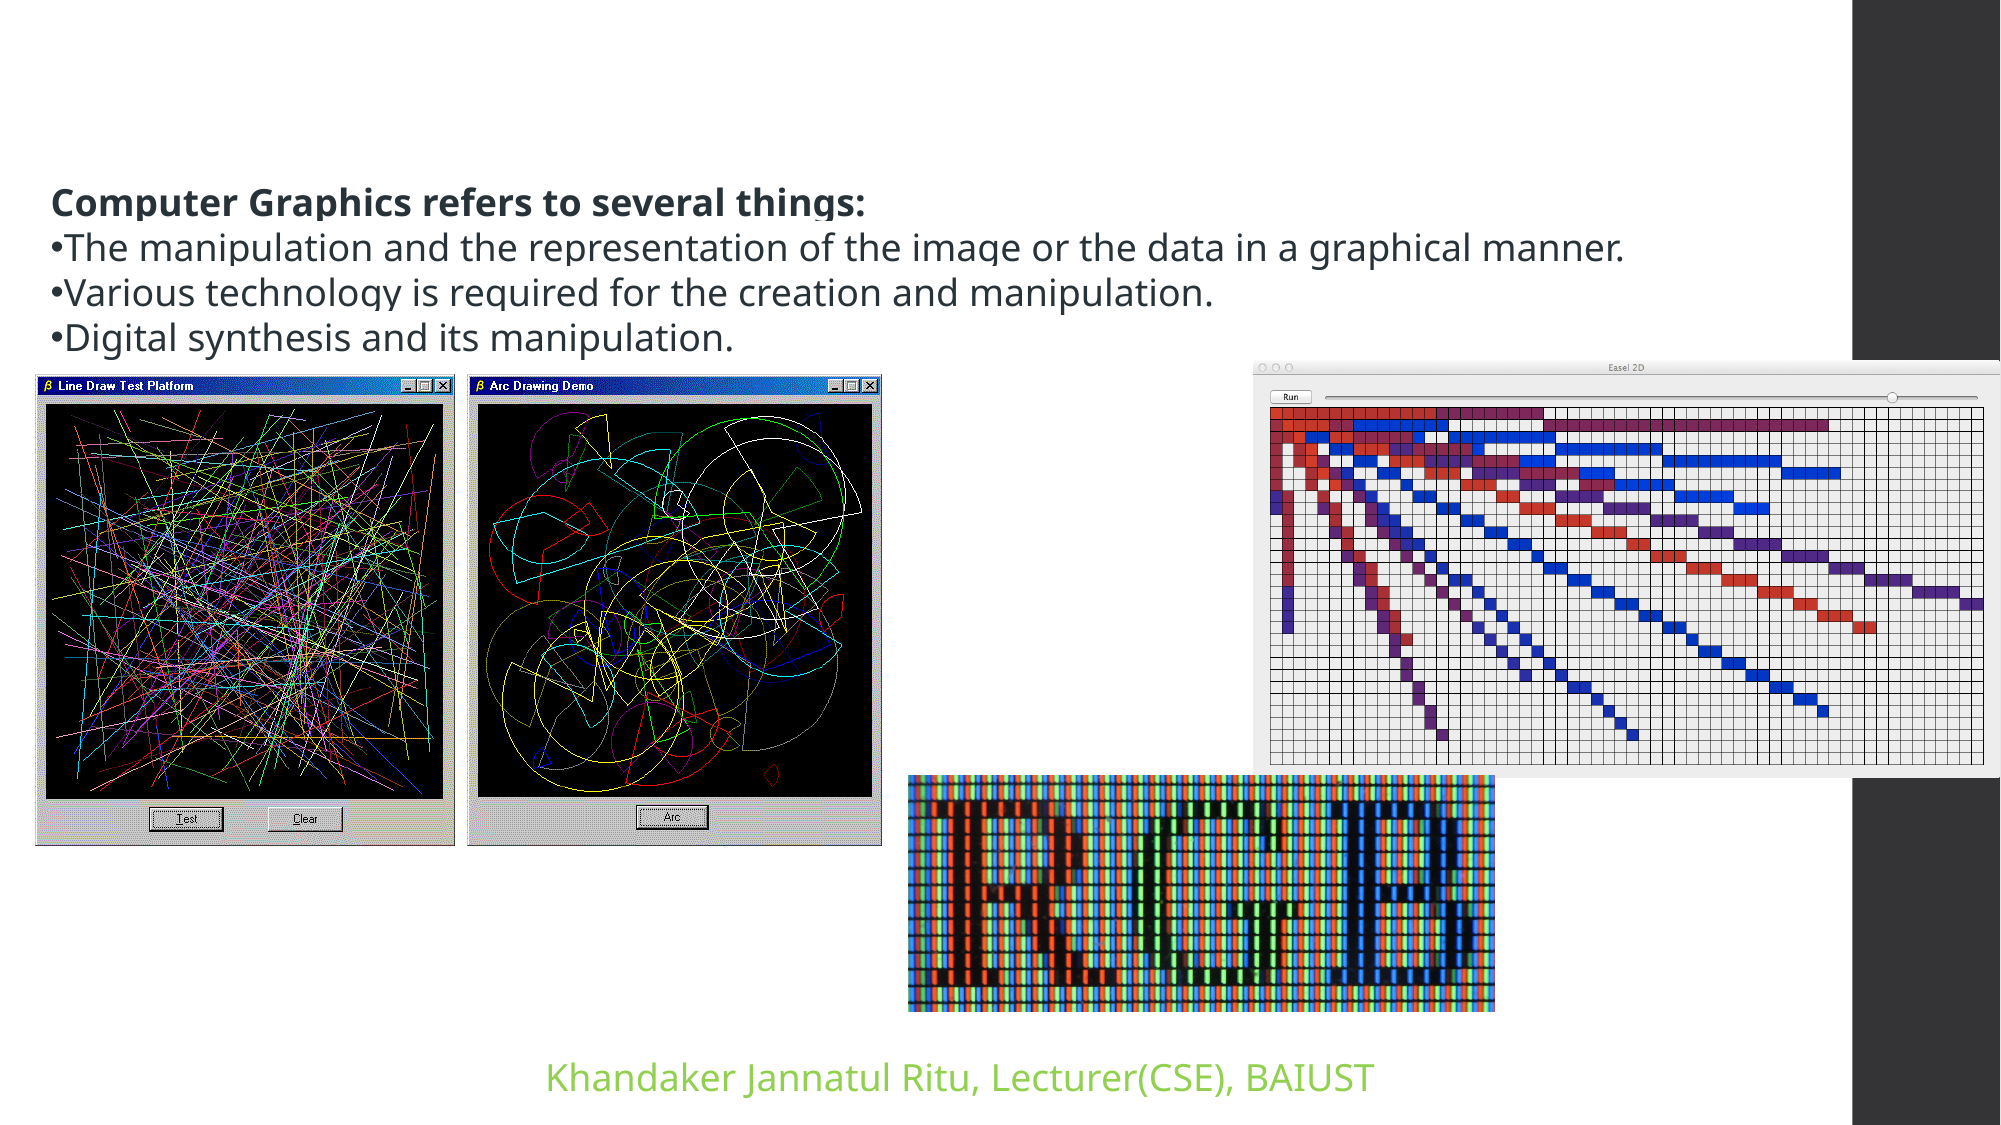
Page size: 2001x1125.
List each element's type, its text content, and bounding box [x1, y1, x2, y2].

picture [908, 360, 2000, 1012]
text_box Khandaker Jannatul Ritu, Lecturer(CSE), BAIUST [530, 1046, 1642, 1106]
picture [466, 373, 882, 847]
text_box Computer Graphics refers to several things: The manipulation and the representation of the image or the data in a graphical manner. Various technology is required for the creation and manipulation. Digital synthesis and its manipulation. [35, 171, 1858, 367]
picture [35, 373, 455, 847]
